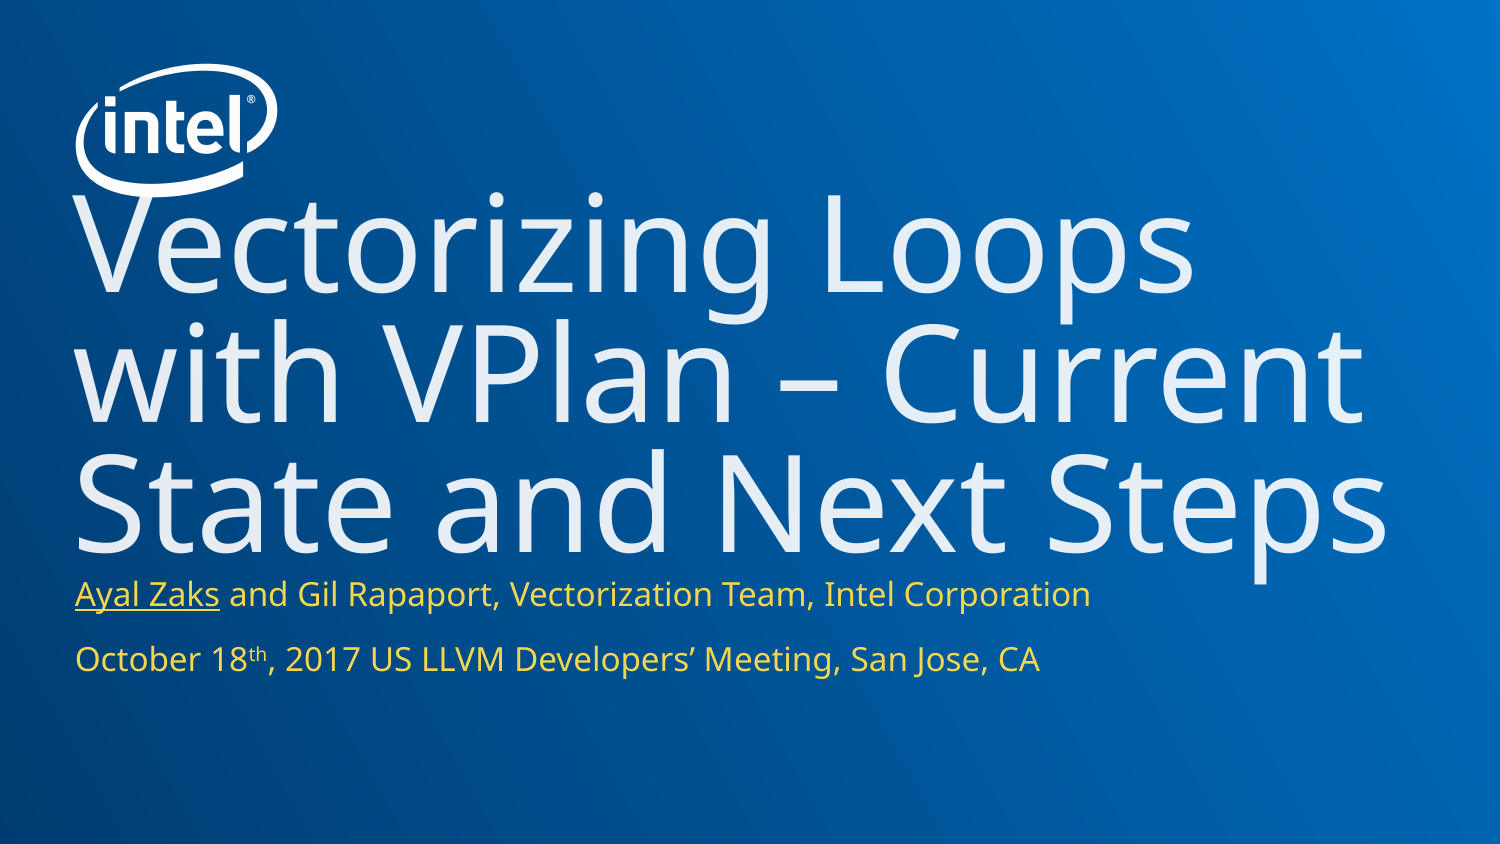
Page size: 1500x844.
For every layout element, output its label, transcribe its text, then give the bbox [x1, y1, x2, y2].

picture [74, 62, 279, 199]
title Vectorizing Loops with VPlan – Current State and Next Steps [72, 397, 1421, 579]
subtitle Ayal Zaks and Gil Rapaport, Vectorization Team, Intel Corporation October 18th, 2017 US LLVM Developers’ Meeting, San Jose, CA [74, 573, 1114, 725]
